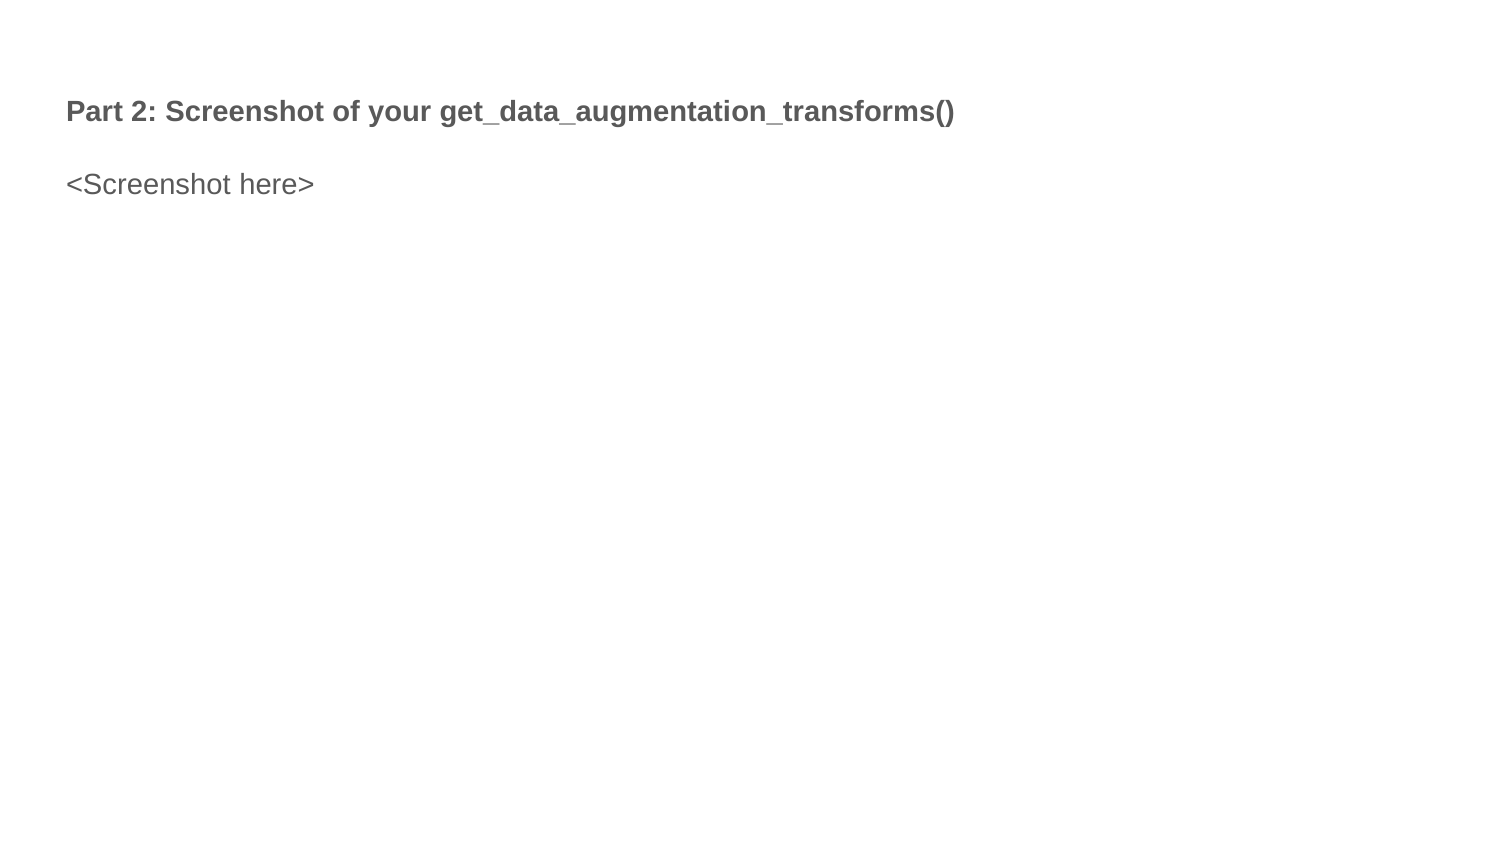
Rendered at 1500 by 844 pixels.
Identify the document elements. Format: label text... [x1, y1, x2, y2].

list Part 2: Screenshot of your get_data_augmentation_transforms() <Screenshot here> [51, 71, 1422, 750]
